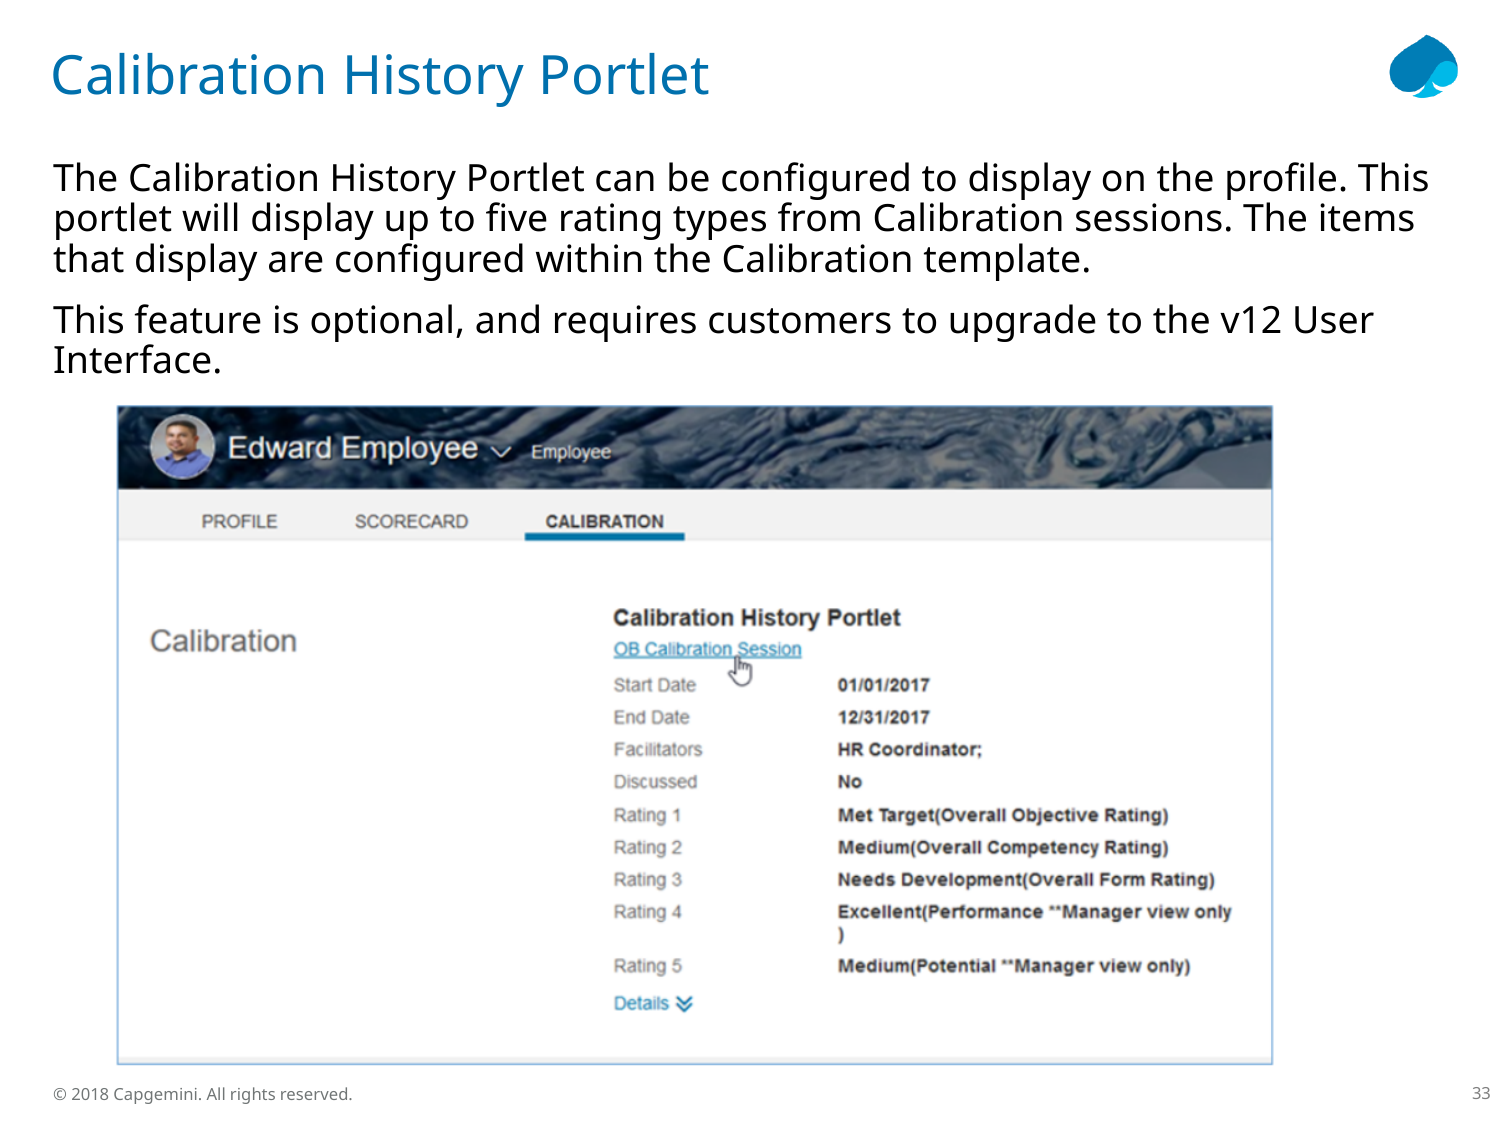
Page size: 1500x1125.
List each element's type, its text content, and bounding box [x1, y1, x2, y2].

list The Calibration History Portlet can be configured to display on the profile. This portlet will display up to five rating types from Calibration sessions. The items that display are configured within the Calibration template. This feature is optional, and requires customers to upgrade to the v12 User Interface. [53, 158, 1447, 1035]
picture [1388, 33, 1458, 103]
title Calibration History Portlet [50, 42, 1344, 116]
picture [109, 399, 1285, 1079]
